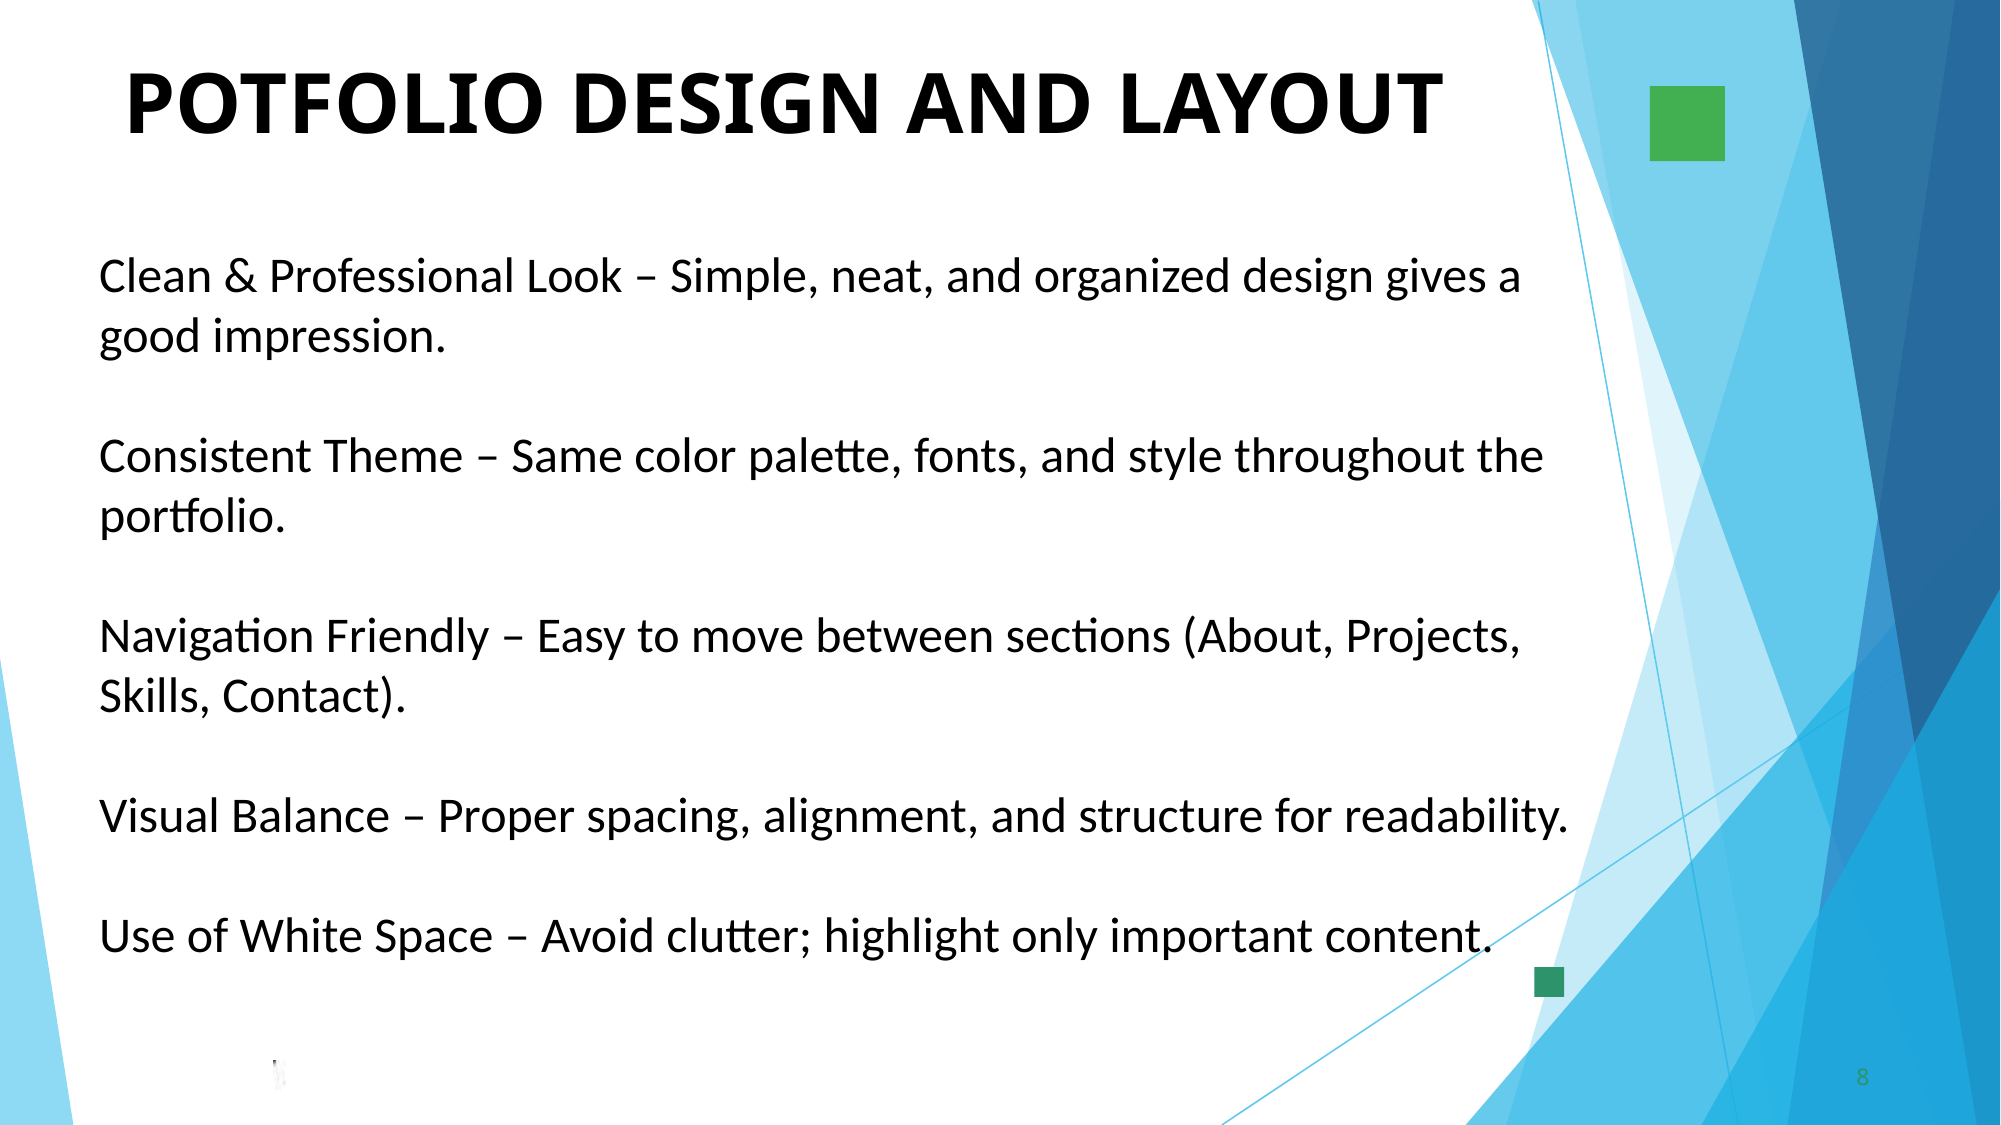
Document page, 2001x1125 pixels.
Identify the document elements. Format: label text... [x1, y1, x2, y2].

text_box Clean & Professional Look – Simple, neat, and organized design gives a good impression. Consistent Theme – Same color palette, fonts, and style throughout the portfolio. Navigation Friendly – Easy to move between sections (About, Projects, Skills, Contact). Visual Balance – Proper spacing, alignment, and structure for readability. Use of White Space – Avoid clutter; highlight only important content. [84, 234, 1601, 1030]
text_box 8 [1849, 1061, 1888, 1095]
text_box POTFOLIO DESIGN AND LAYOUT [121, 47, 1564, 150]
picture [273, 1060, 287, 1091]
text_box [1649, 86, 1725, 162]
